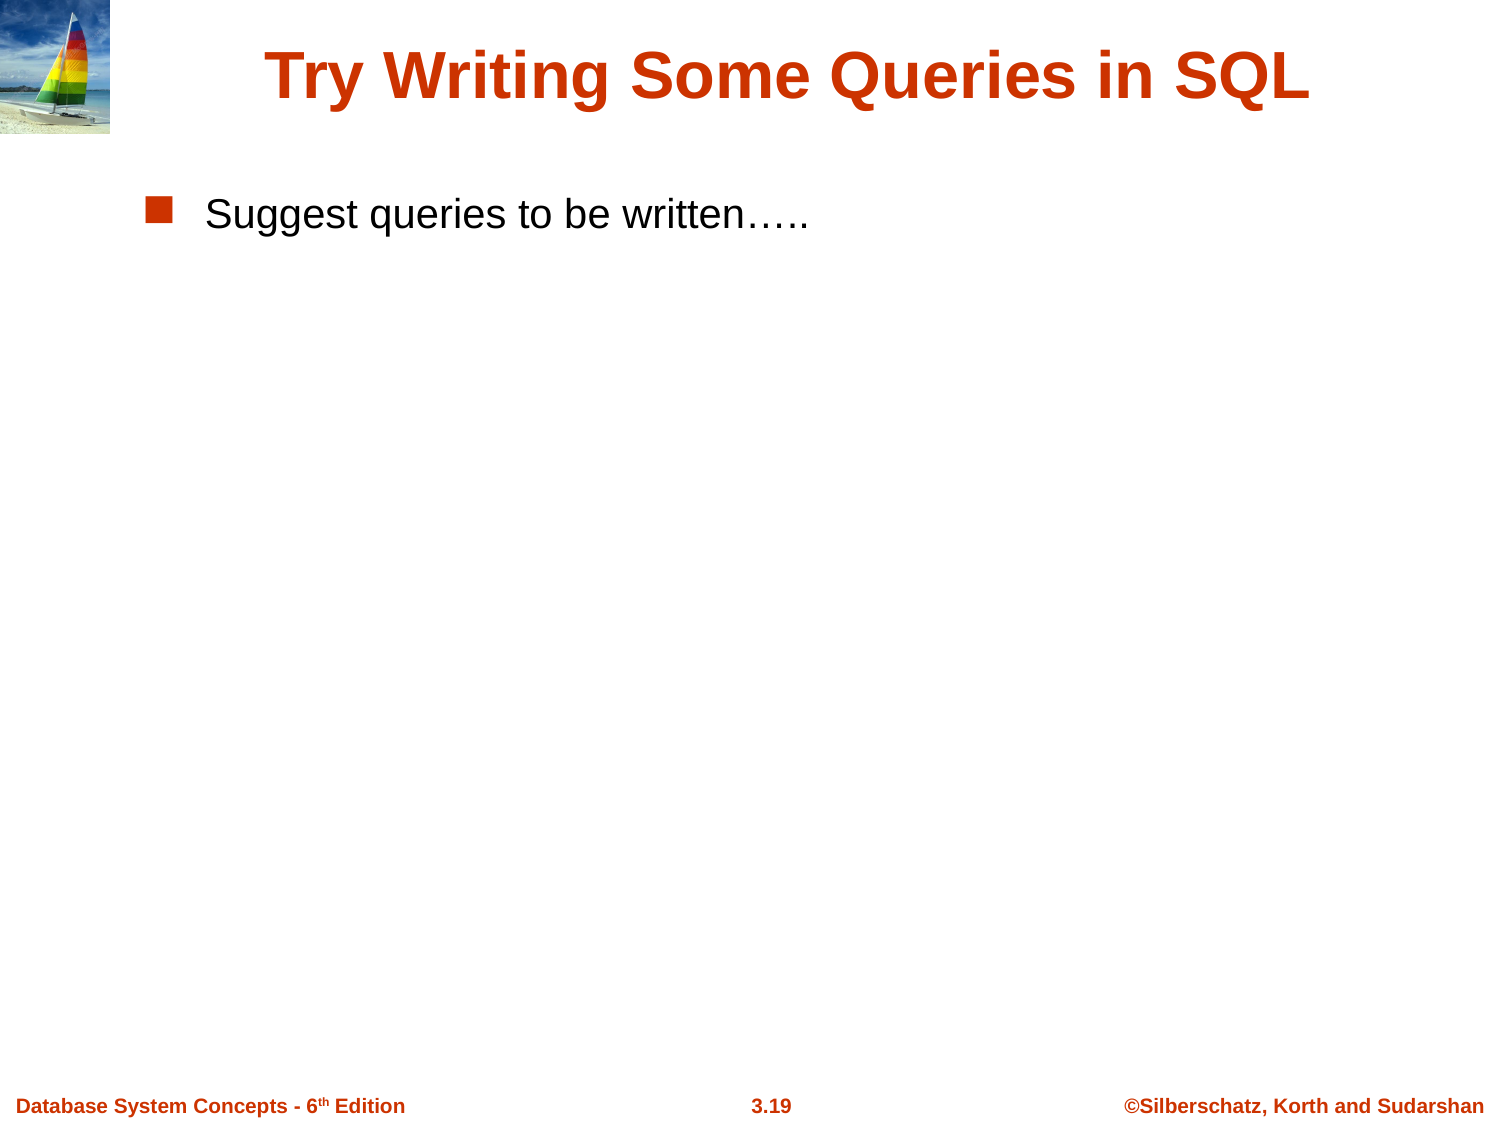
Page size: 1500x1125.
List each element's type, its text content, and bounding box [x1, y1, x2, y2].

picture [0, 0, 110, 134]
title Try Writing Some Queries in SQL [126, 19, 1451, 120]
list Suggest queries to be written….. [133, 179, 1391, 984]
